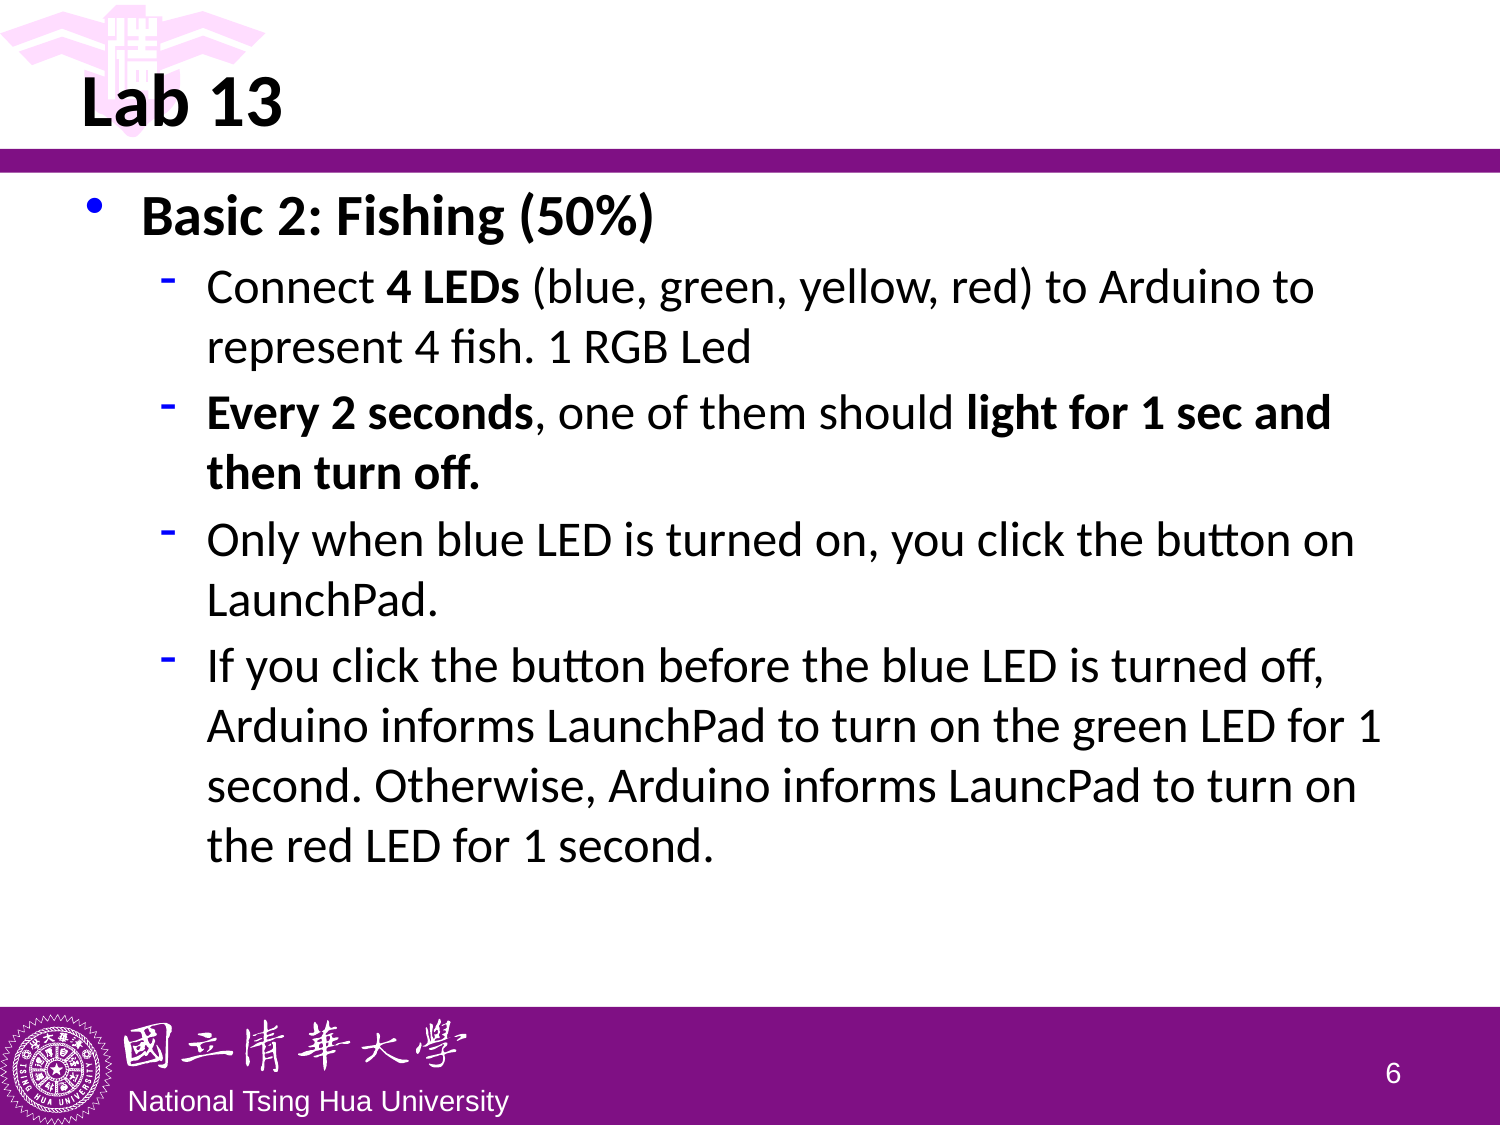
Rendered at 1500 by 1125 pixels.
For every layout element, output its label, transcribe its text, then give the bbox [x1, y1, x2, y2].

slide_number 5 [1104, 1021, 1417, 1097]
list Basic 2: Fishing (50%) Connect 4 LEDs (blue, green, yellow, red) to Arduino to represent 4 fish. 1 RGB Led Every 2 seconds, one of them should light for 1 sec and then turn off. Only when blue LED is turned on, you click the button on LaunchPad. If you click the button before the blue LED is turned off, Arduino informs LaunchPad to turn on the green LED for 1 second. Otherwise, Arduino informs LauncPad to turn on the red LED for 1 second. [69, 169, 1436, 1000]
title Lab 13 [66, 37, 1436, 149]
